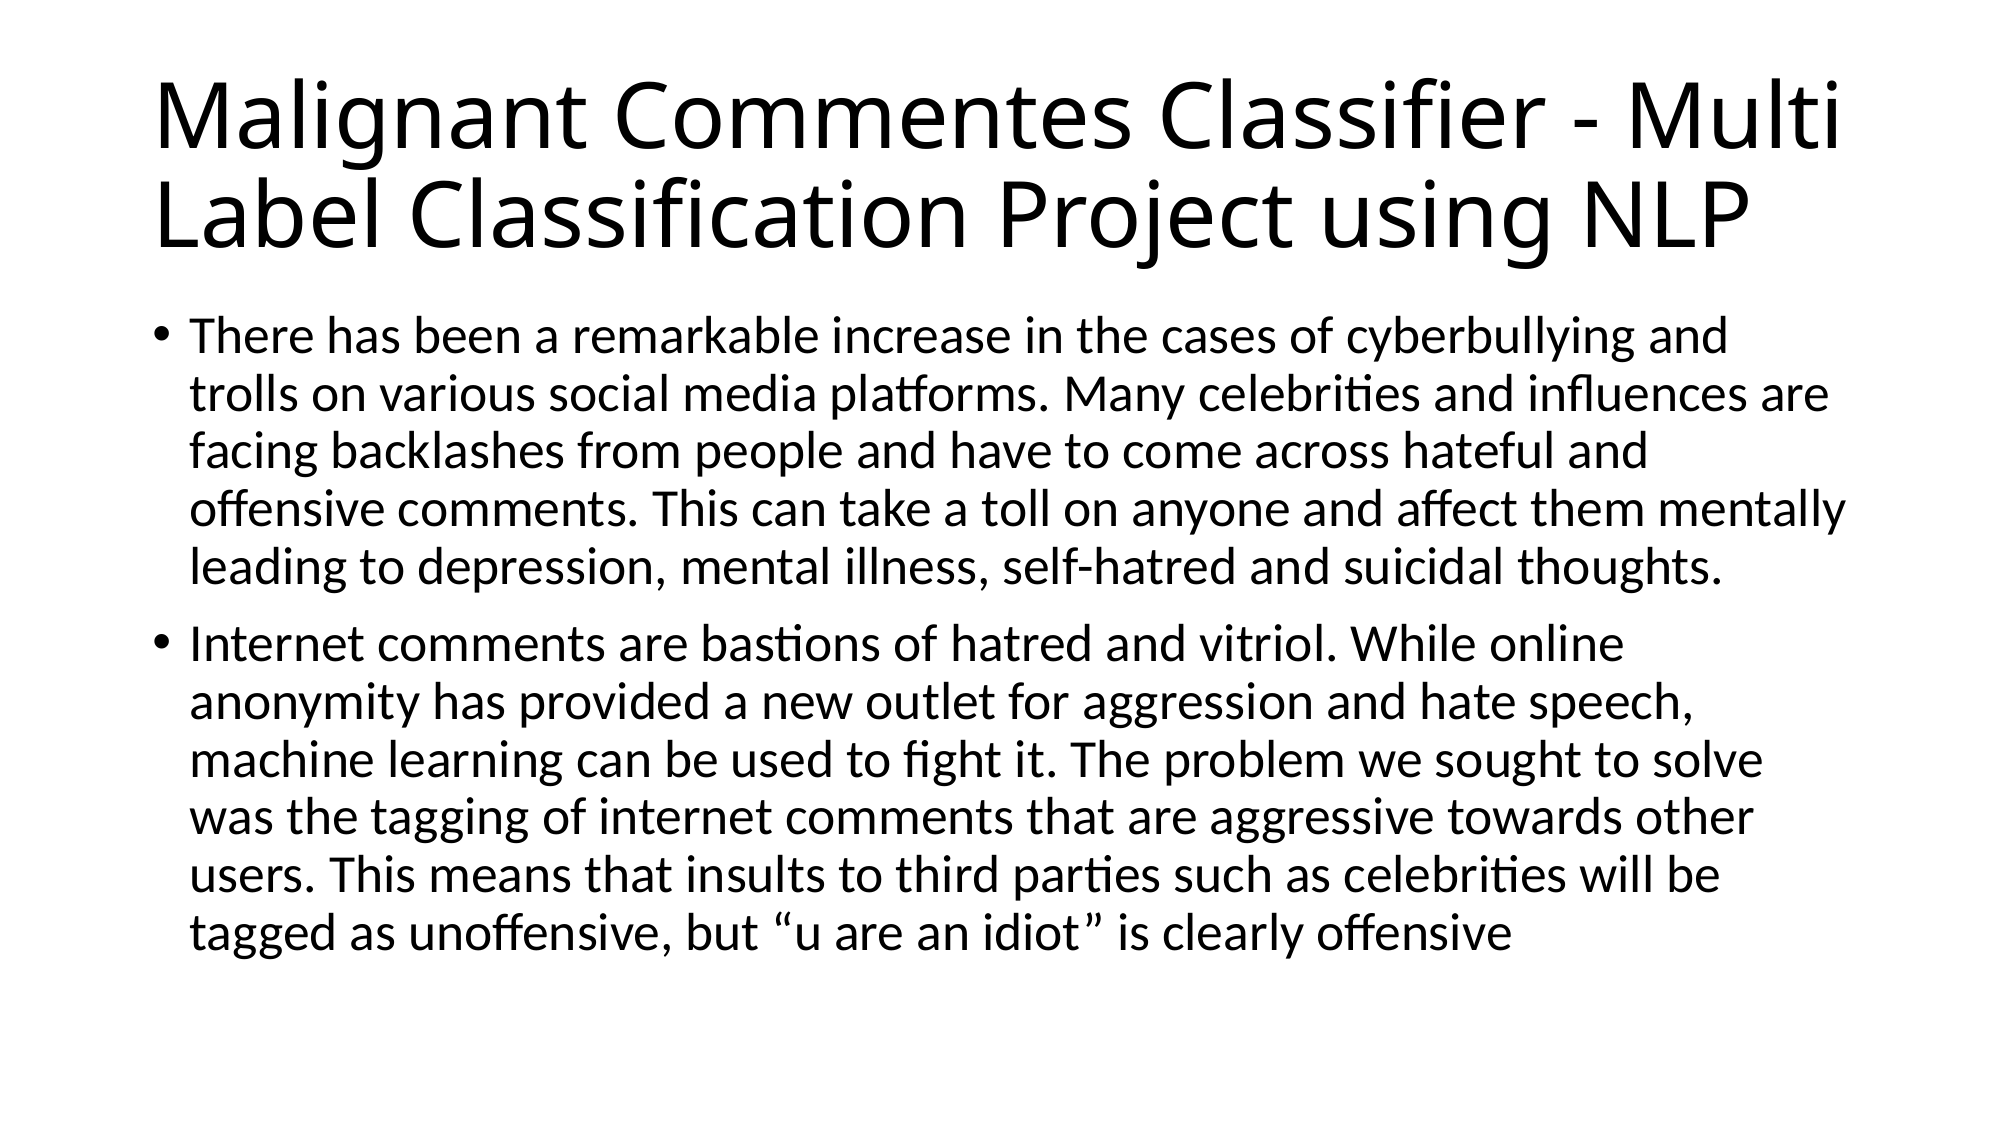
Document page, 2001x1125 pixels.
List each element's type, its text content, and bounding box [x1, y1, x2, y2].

list There has been a remarkable increase in the cases of cyberbullying and trolls on various social media platforms. Many celebrities and influences are facing backlashes from people and have to come across hateful and offensive comments. This can take a toll on anyone and affect them mentally leading to depression, mental illness, self-hatred and suicidal thoughts. Internet comments are bastions of hatred and vitriol. While online anonymity has provided a new outlet for aggression and hate speech, machine learning can be used to fight it. The problem we sought to solve was the tagging of internet comments that are aggressive towards other users. This means that insults to third parties such as celebrities will be tagged as unoffensive, but “u are an idiot” is clearly offensive [137, 299, 1863, 1014]
title Malignant Commentes Classifier - Multi Label Classification Project using NLP [137, 59, 1863, 278]
